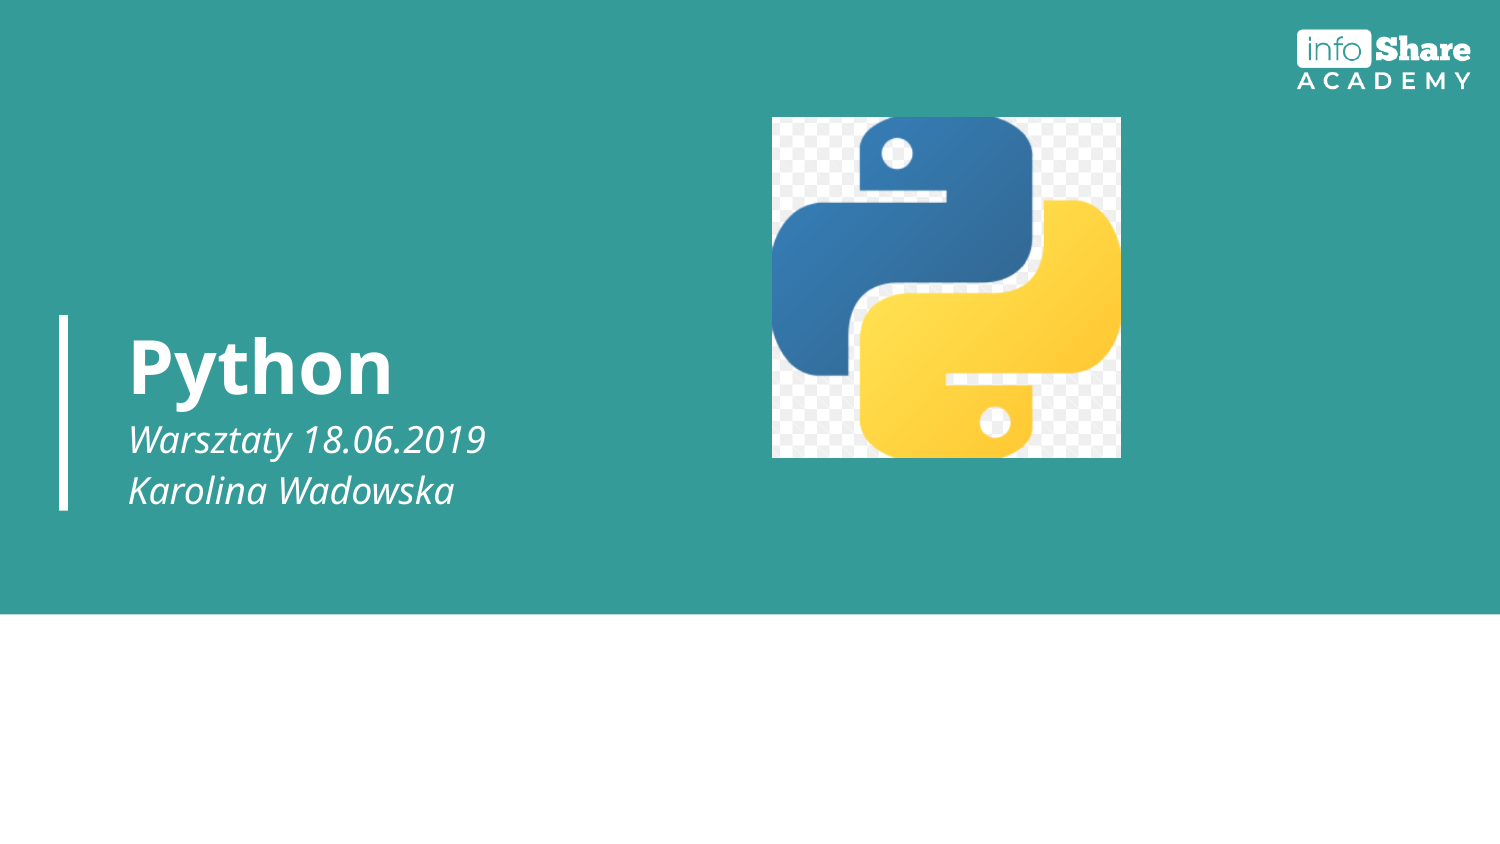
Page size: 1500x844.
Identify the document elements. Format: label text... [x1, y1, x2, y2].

title Python Warsztaty 18.06.2019 Karolina Wadowska [112, 314, 1254, 505]
picture [772, 117, 1121, 459]
picture [1267, 0, 1500, 119]
